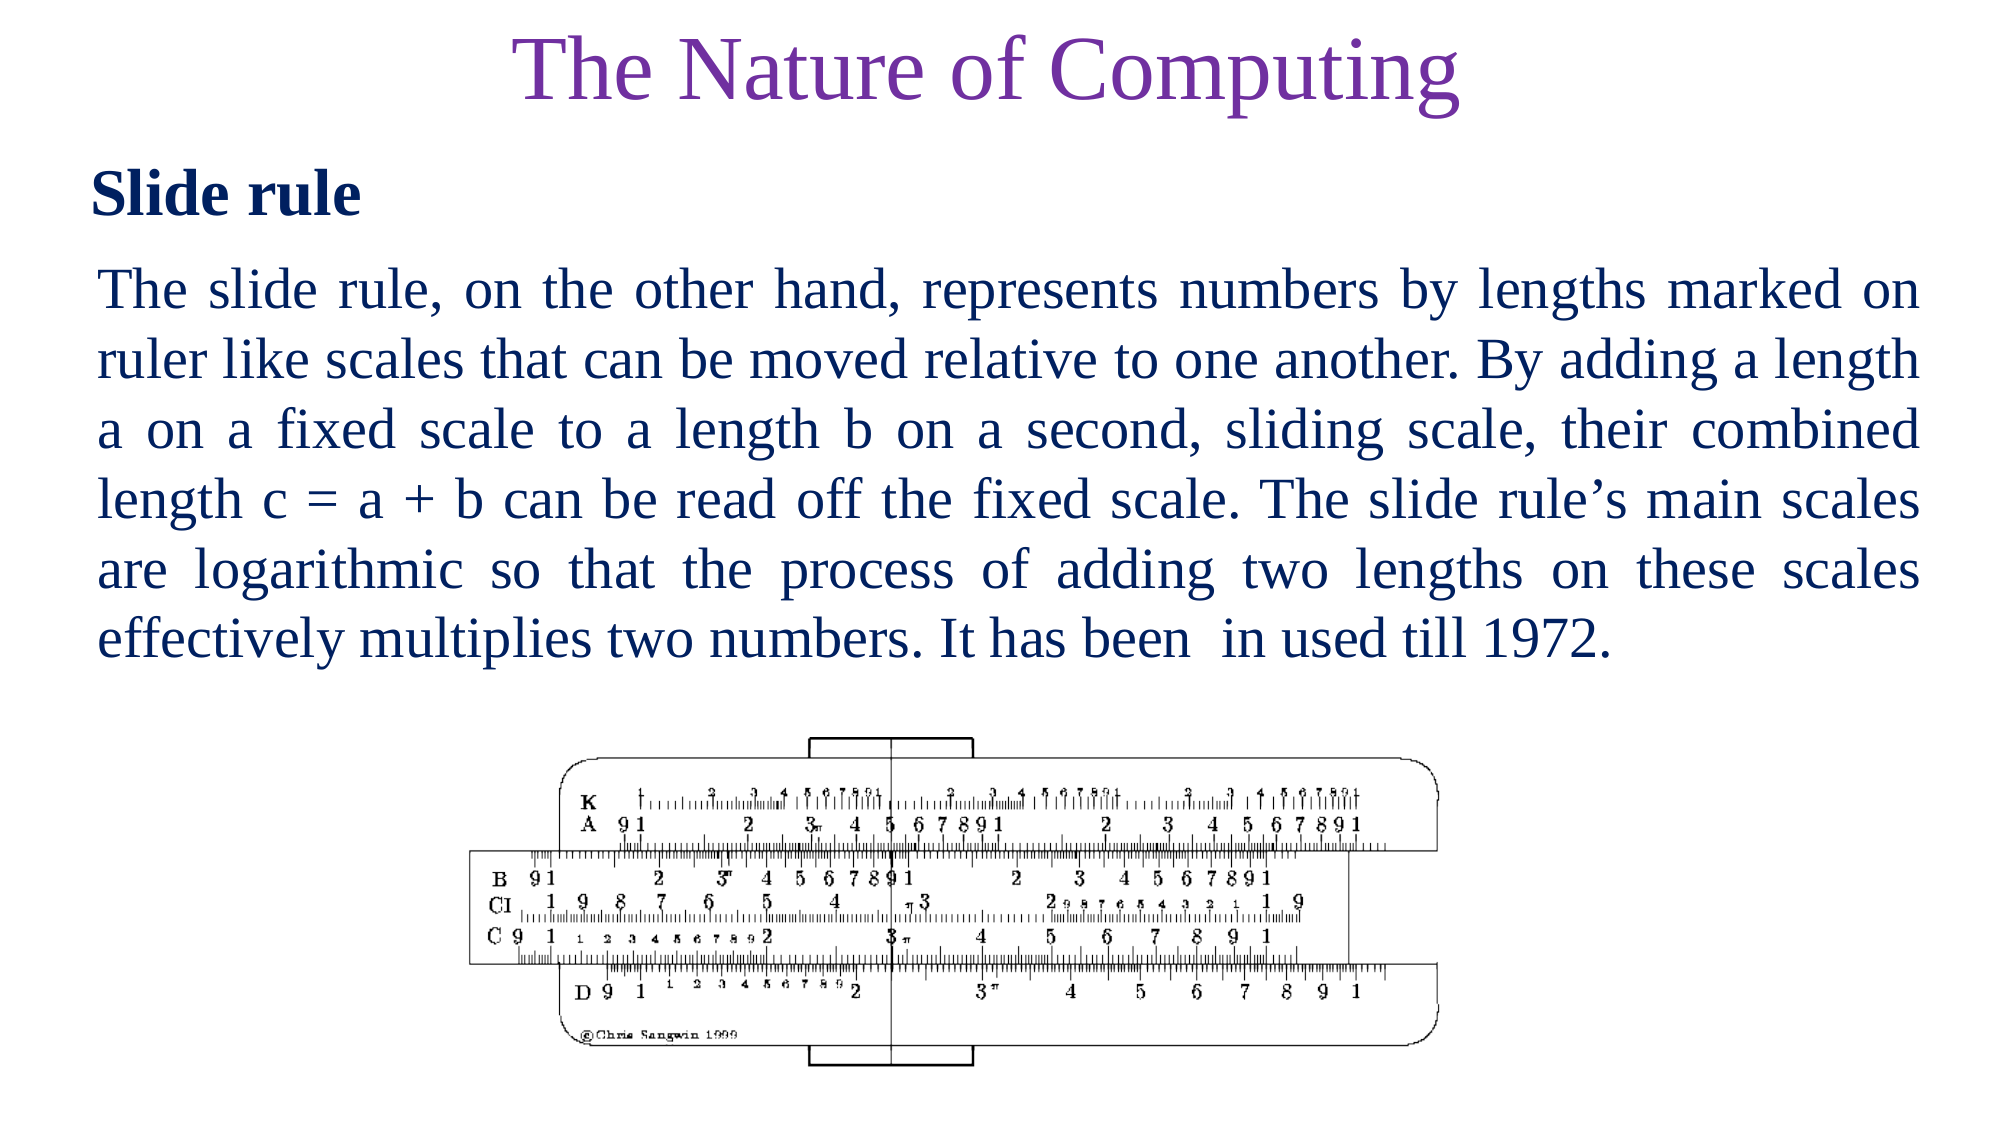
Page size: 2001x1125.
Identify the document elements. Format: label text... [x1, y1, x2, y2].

picture [462, 737, 1441, 1071]
list Slide rule The slide rule, on the other hand, represents numbers by lengths marked on ruler like scales that can be moved relative to one another. By adding a length a on a fixed scale to a length b on a second, sliding scale, their combined length c = a + b can be read off the fixed scale. The slide rule’s main scales are logarithmic so that the process of adding two lengths on these scales effectively multiplies two numbers. It has been in used till 1972. [75, 149, 1938, 1100]
text_box The Nature of Computing [349, 0, 1625, 150]
